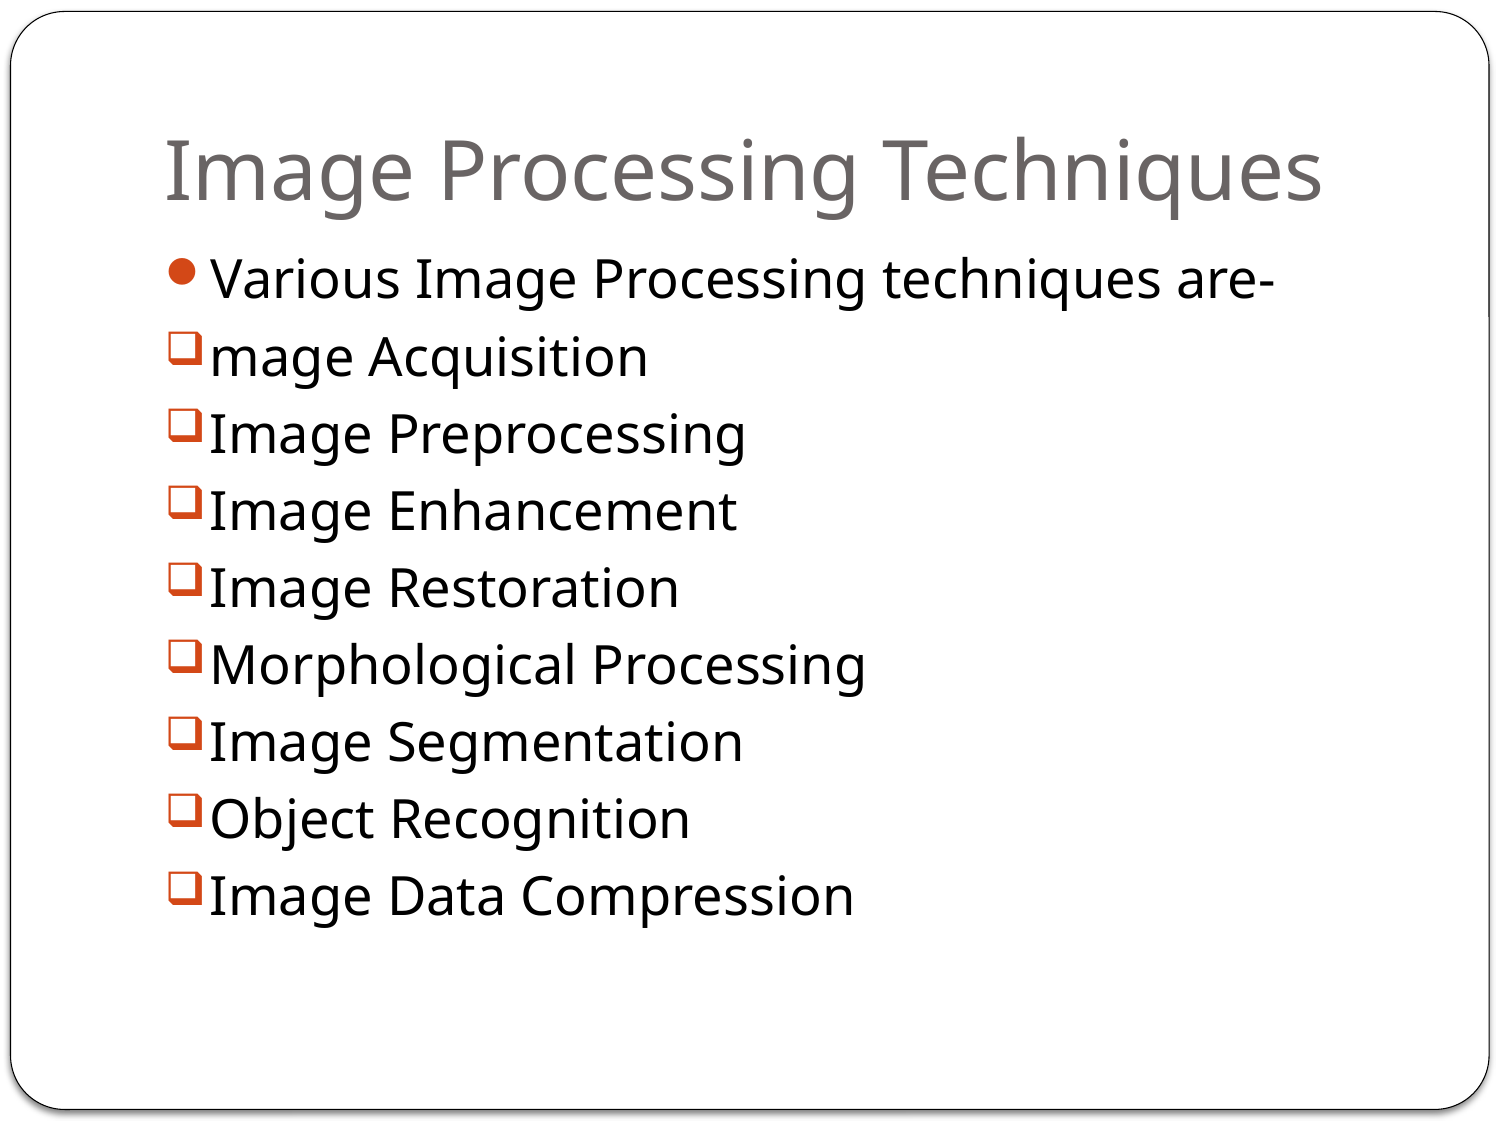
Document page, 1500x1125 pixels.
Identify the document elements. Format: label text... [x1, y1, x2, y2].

title Image Processing Techniques [150, 45, 1425, 233]
list Various Image Processing techniques are- mage Acquisition Image Preprocessing Image Enhancement Image Restoration Morphological Processing Image Segmentation Object Recognition Image Data Compression [150, 237, 1425, 988]
